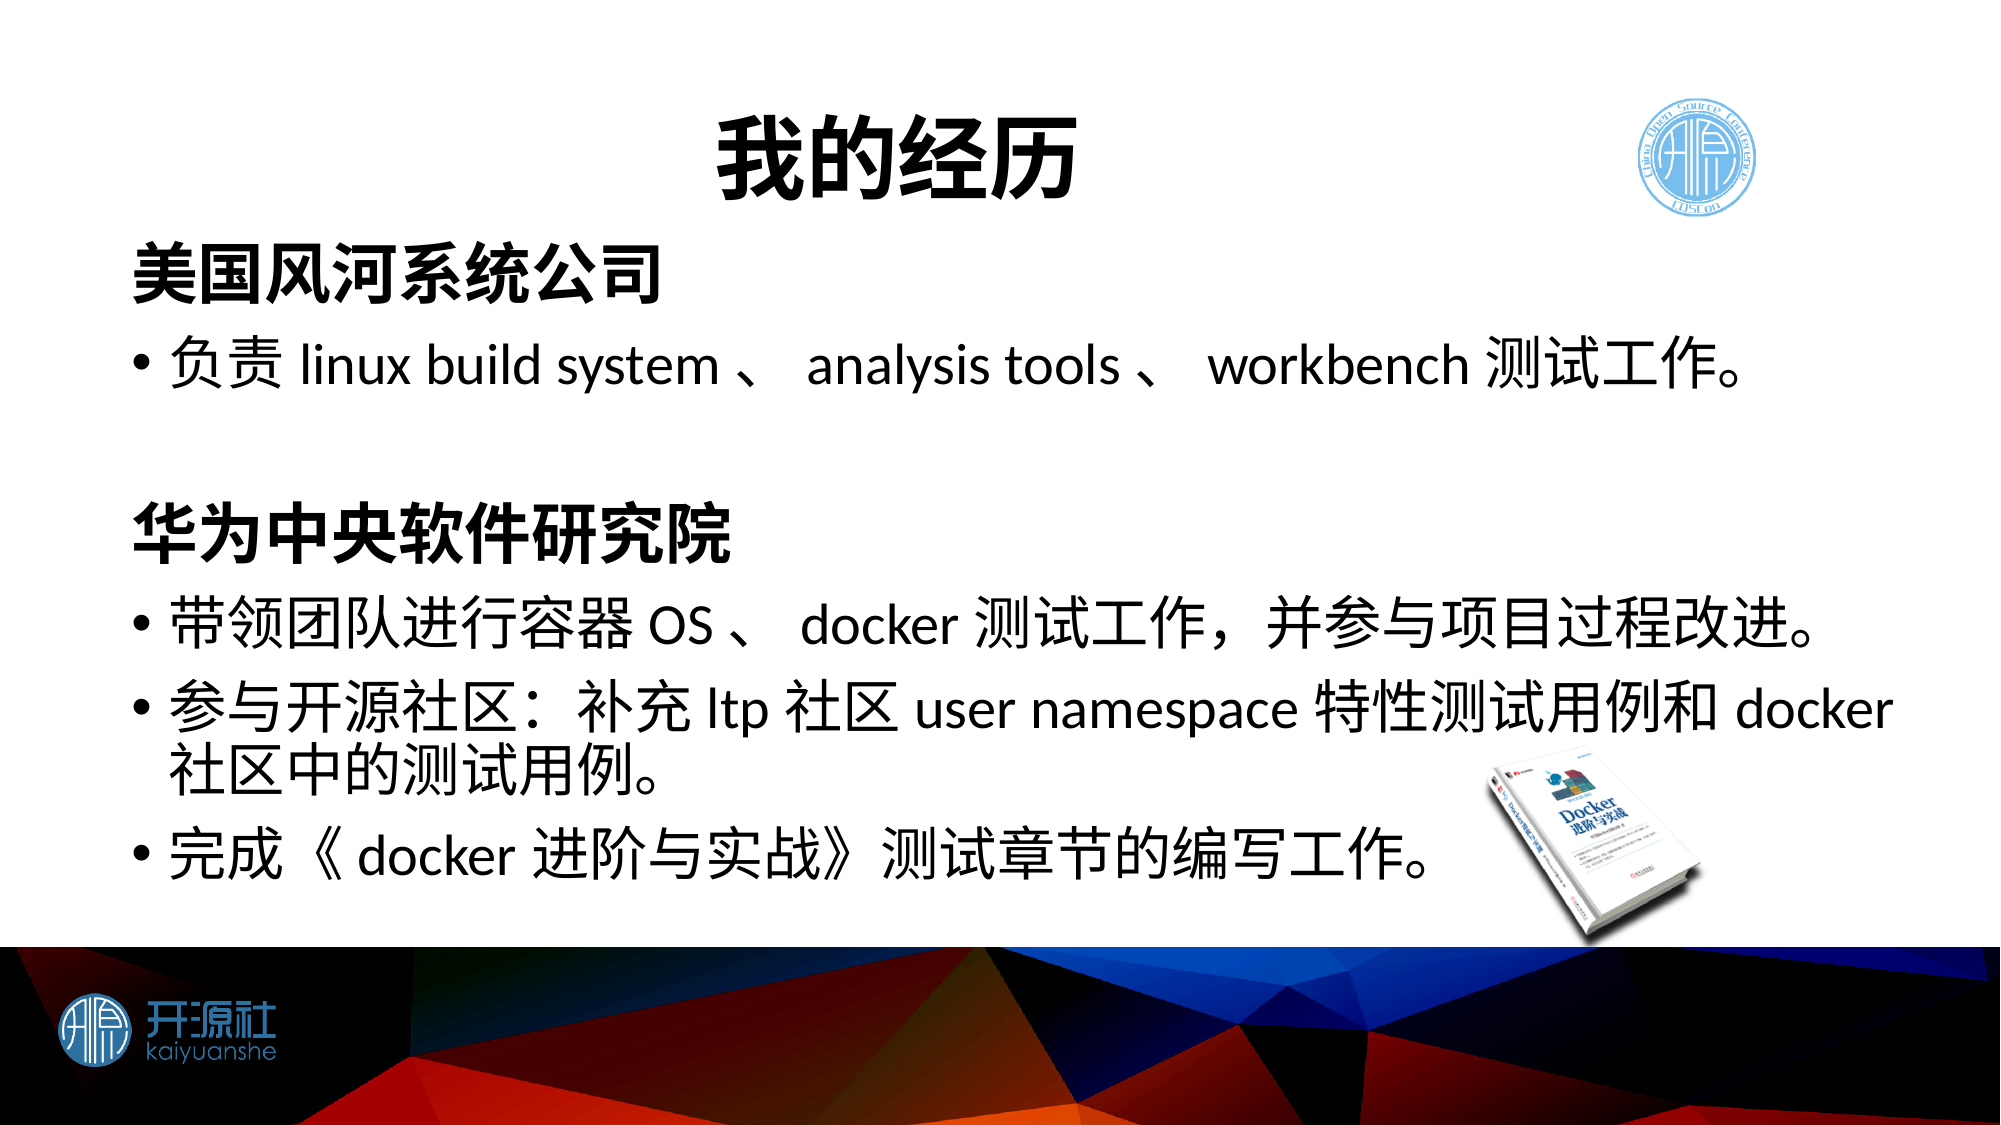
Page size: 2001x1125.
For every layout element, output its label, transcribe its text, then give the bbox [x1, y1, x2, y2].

picture [0, 947, 2000, 1125]
picture [1536, 59, 1863, 233]
picture [1395, 700, 1767, 970]
text_box 我的经历 [106, 93, 1690, 219]
list 美国风河系统公司 负责linux build system、analysis tools、workbench测试工作。 华为中央软件研究院 带领团队进行容器OS、docker测试工作，并参与项目过程改进。 参与开源社区：补充ltp社区user namespace特性测试用例和docker社区中的测试用例。 完成《docker进阶与实战》测试章节的编写工作。 [116, 233, 1924, 999]
